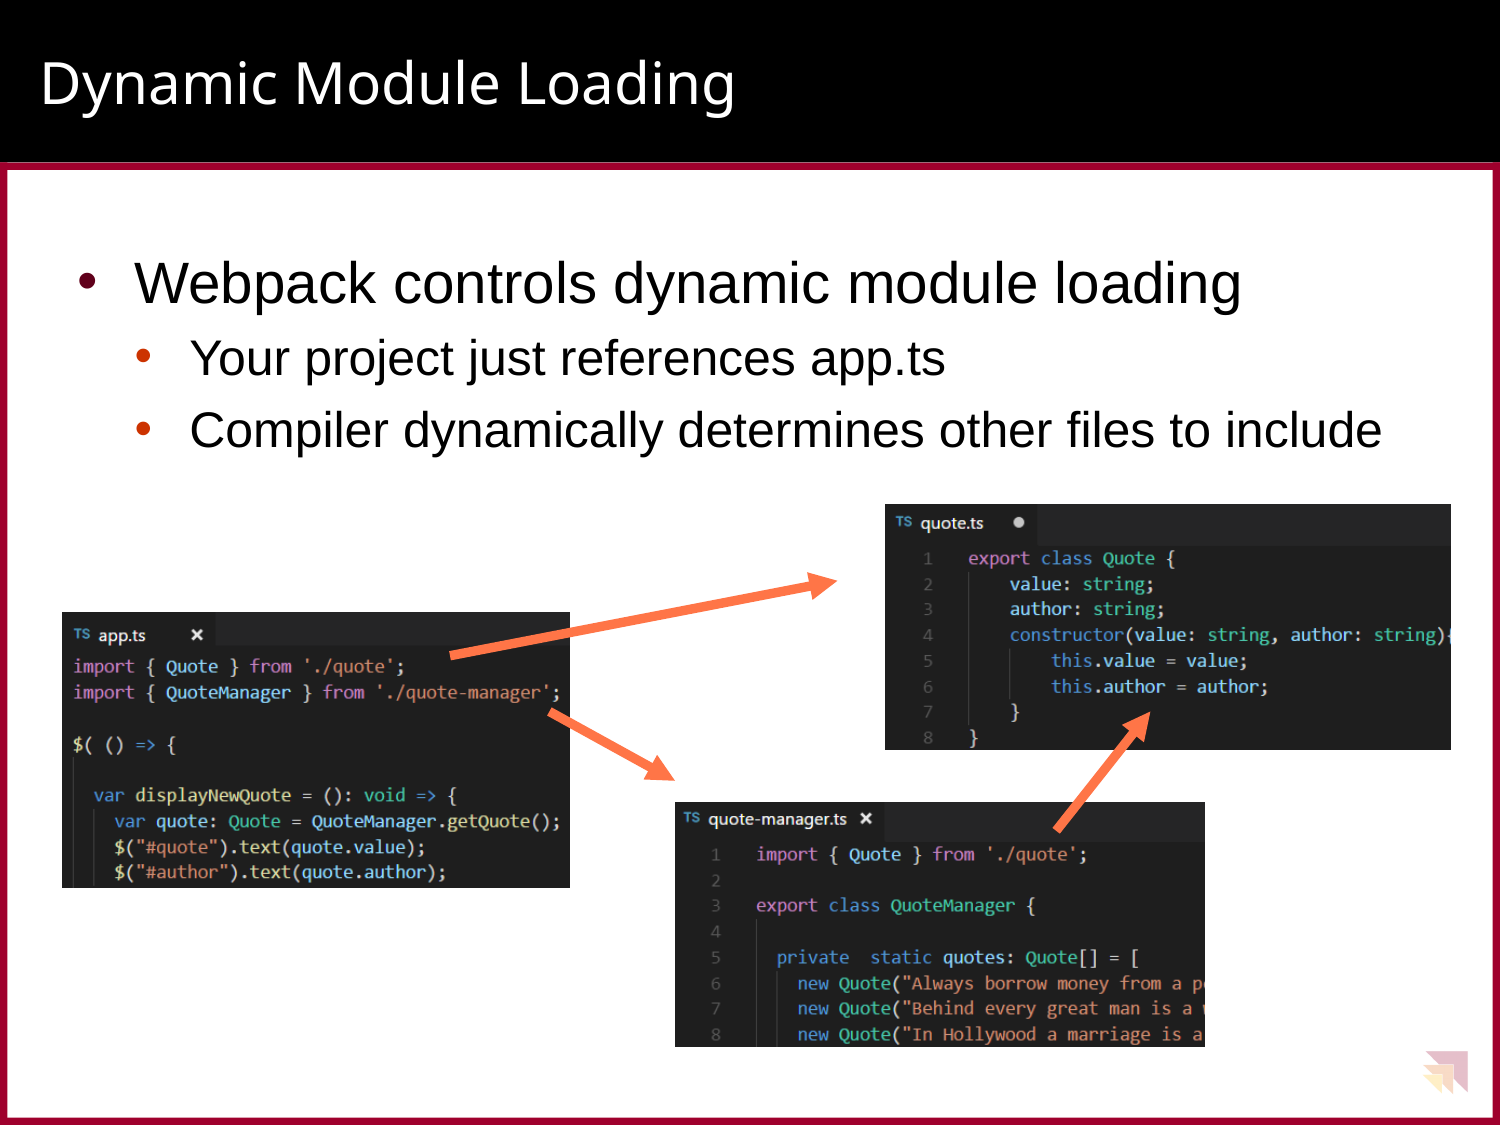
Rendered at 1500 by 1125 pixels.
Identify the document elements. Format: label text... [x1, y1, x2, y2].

picture [885, 503, 1451, 751]
picture [674, 802, 1205, 1047]
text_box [549, 711, 676, 782]
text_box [1055, 711, 1151, 832]
picture [62, 612, 570, 888]
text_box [449, 580, 838, 657]
title Dynamic Module Loading [24, 12, 1438, 150]
list Webpack controls dynamic module loading Your project just references app.ts Compiler dynamically determines other files to include [62, 237, 1438, 1088]
